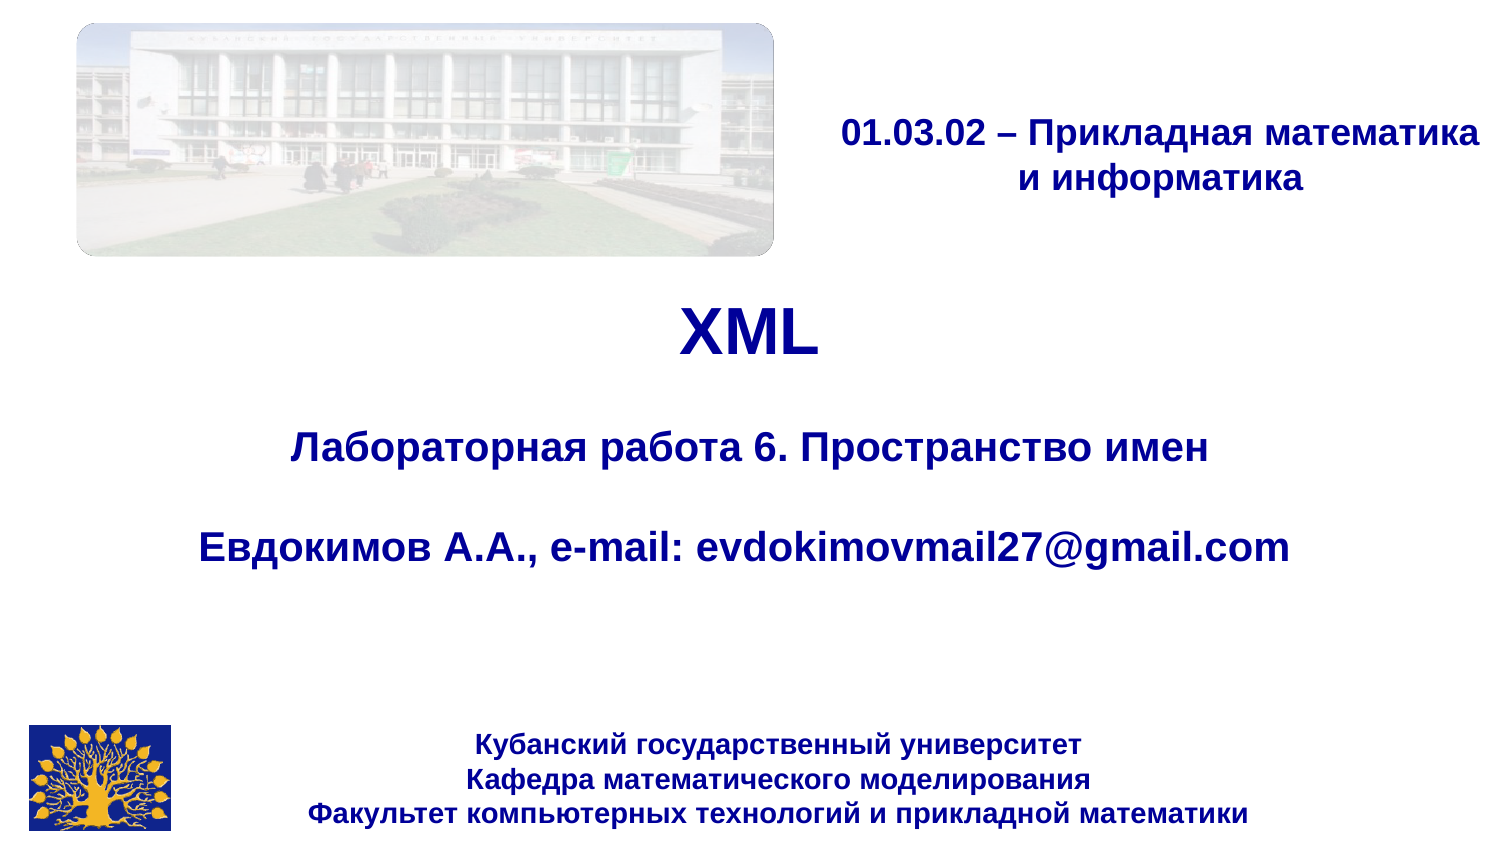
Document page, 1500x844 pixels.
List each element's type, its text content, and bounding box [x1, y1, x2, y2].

text_box XML [0, 280, 1500, 375]
text_box 01.03.02 – Прикладная математика и информатика [820, 35, 1500, 272]
text_box Лабораторная работа 6. Пространство имен Евдокимов А.А., e-mail: evdokimovmail27@gmail.com [0, 412, 1500, 670]
picture [76, 22, 774, 257]
picture [29, 725, 171, 831]
